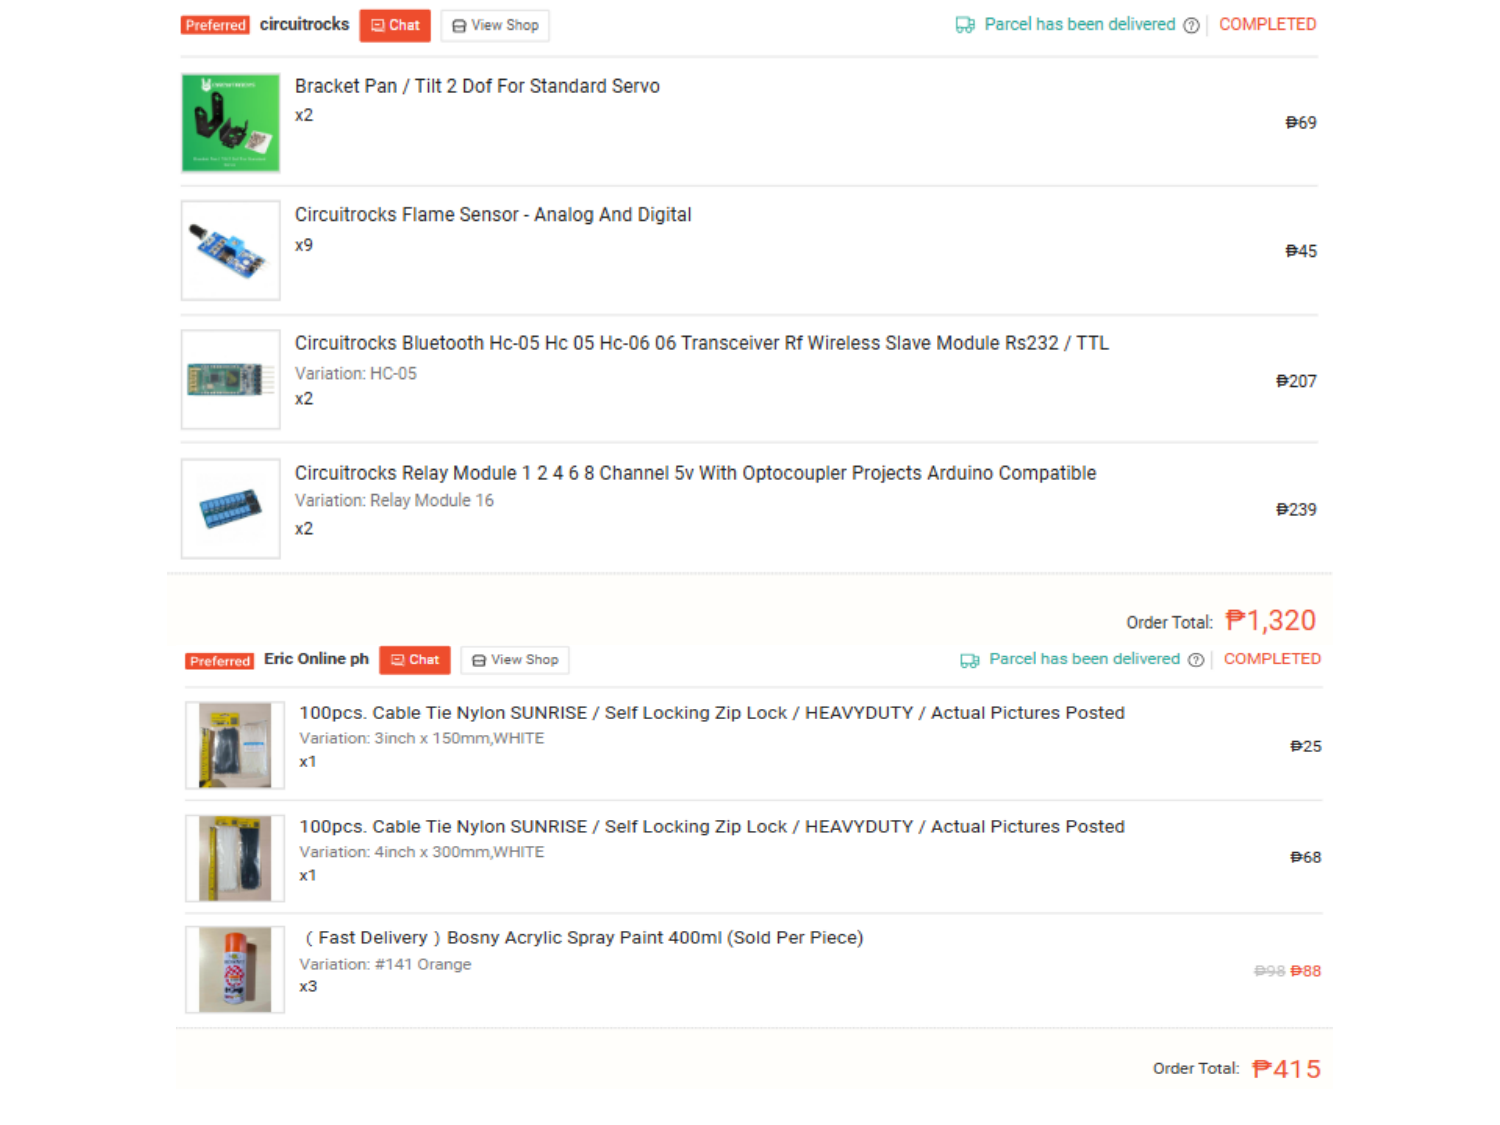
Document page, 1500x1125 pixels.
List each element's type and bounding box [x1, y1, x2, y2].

picture [167, 0, 1333, 1090]
